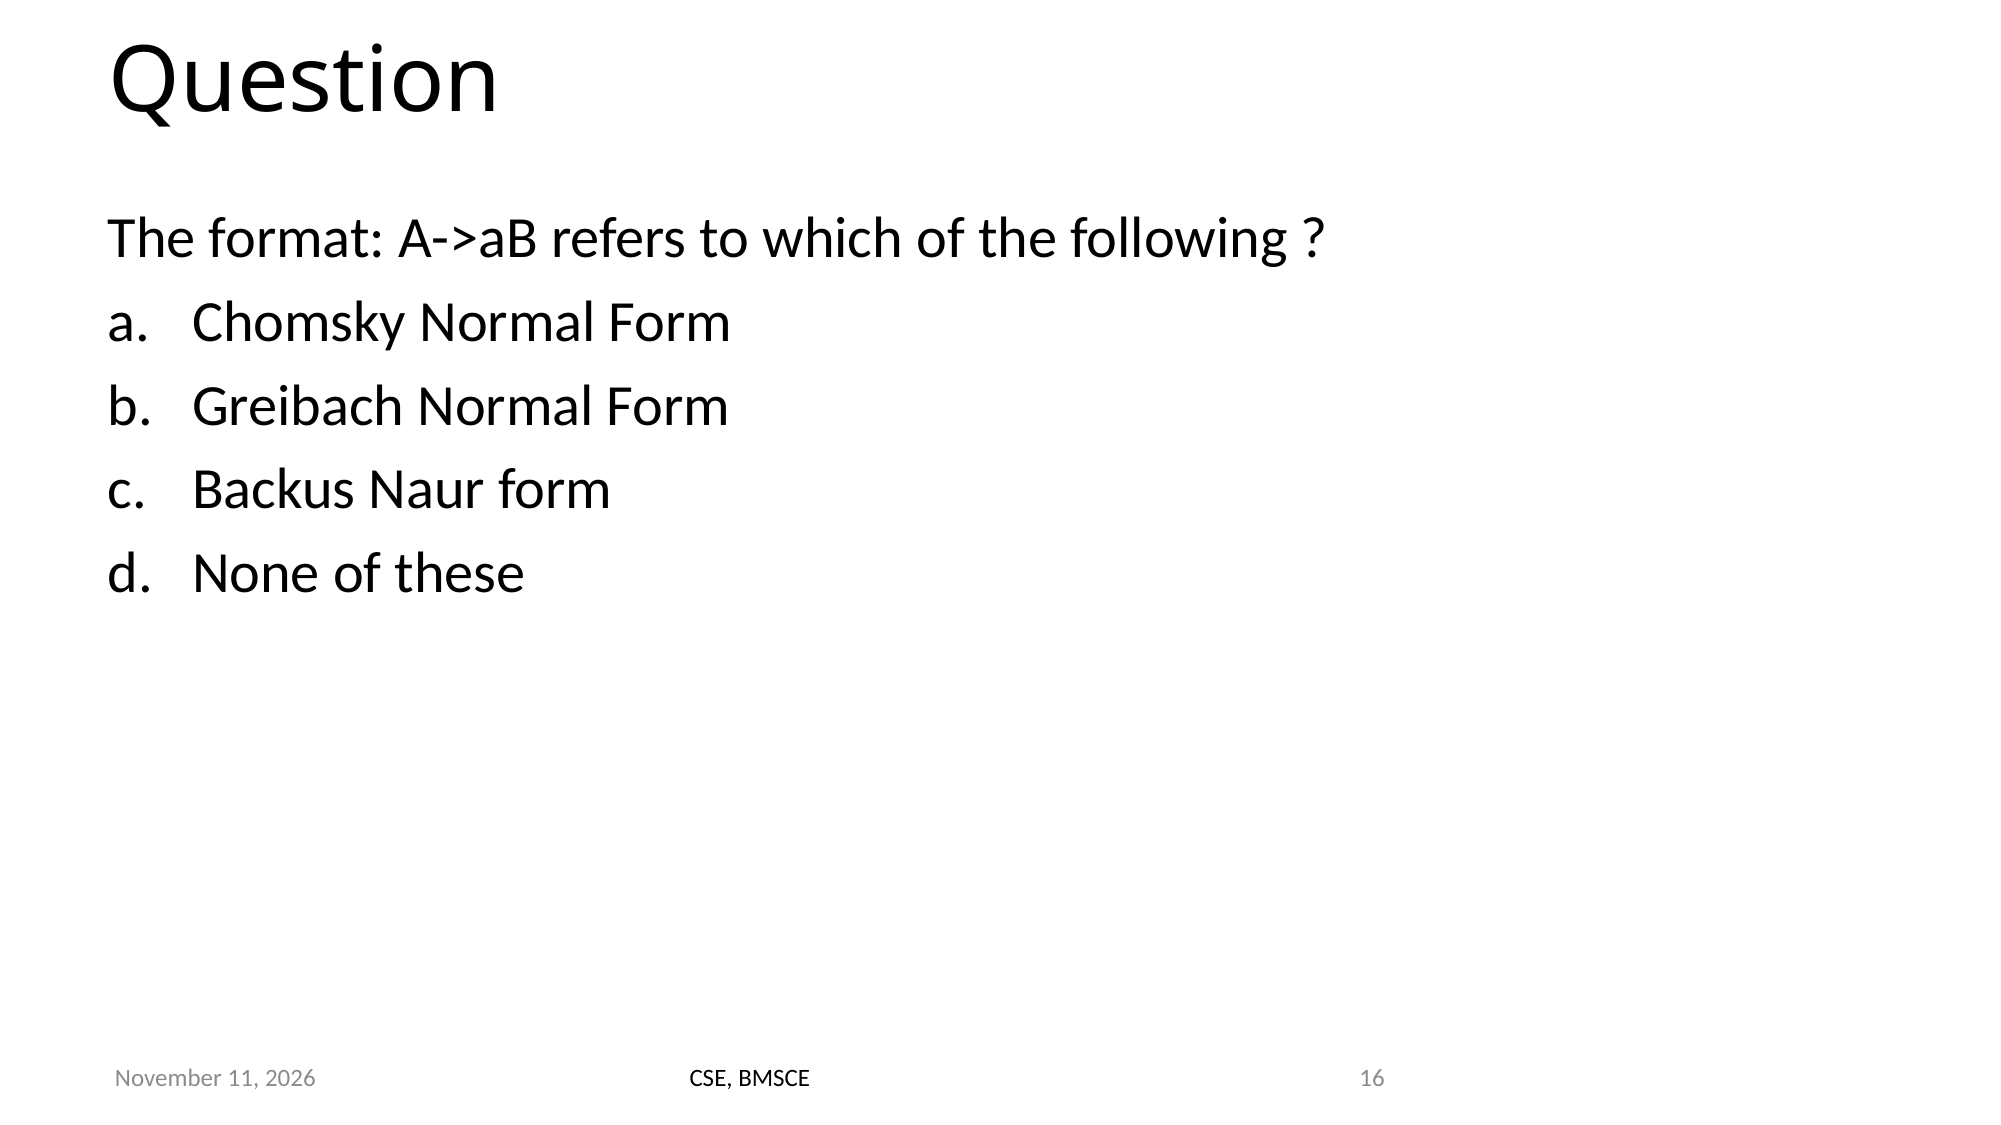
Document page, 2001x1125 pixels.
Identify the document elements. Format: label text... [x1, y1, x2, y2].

text_box The format: A->aB refers to which of the following ? Chomsky Normal Form Greibach Normal Form Backus Naur form None of these [92, 199, 1406, 1025]
slide_number 16 [1074, 1050, 1400, 1103]
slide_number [99, 1050, 425, 1103]
footer CSE, BMSCE [512, 1050, 988, 1103]
text_box Question [94, 24, 1407, 150]
